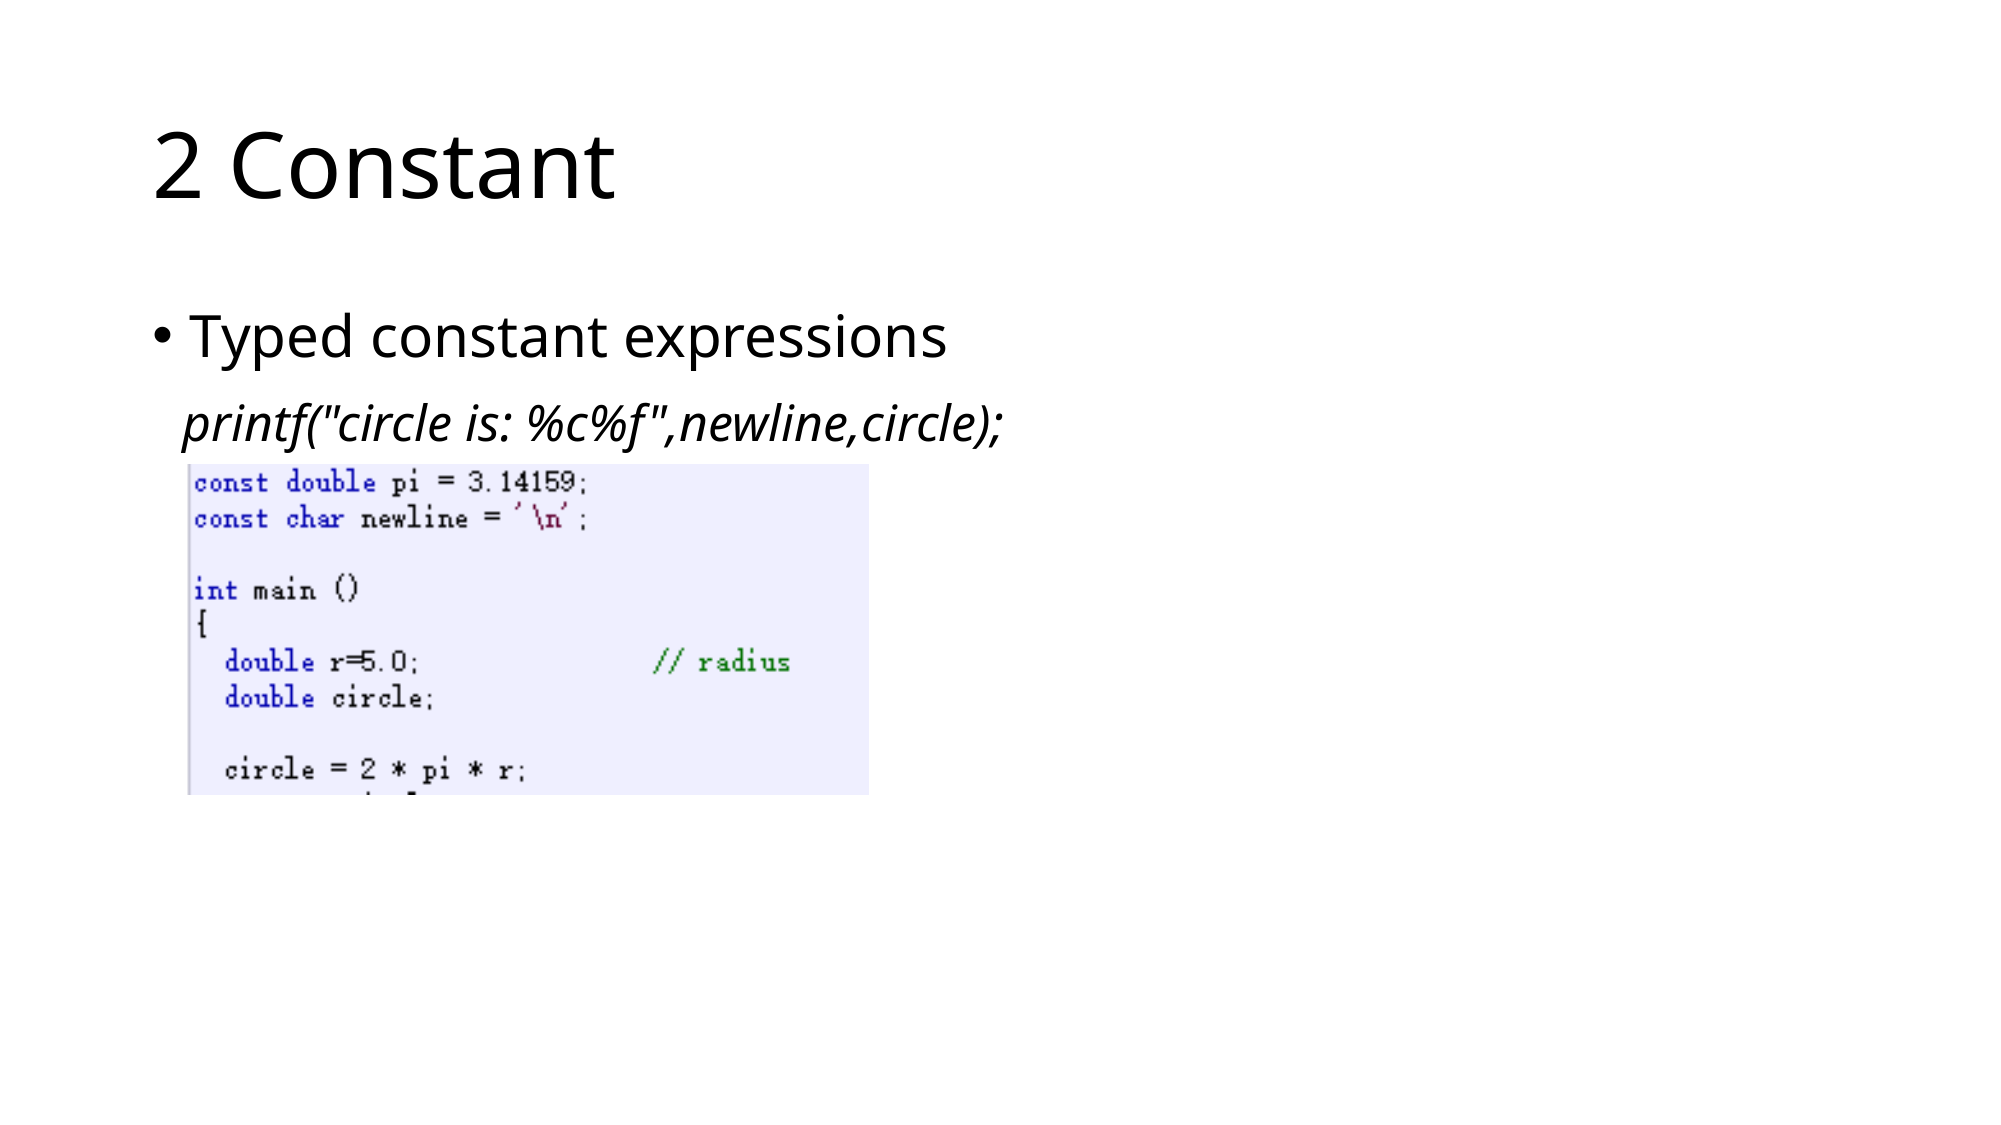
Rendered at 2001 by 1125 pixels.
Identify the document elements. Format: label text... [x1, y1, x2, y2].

list Typed constant expressions printf("circle is: %c%f",newline,circle); [137, 299, 1863, 1014]
title 2 Constant [137, 59, 1863, 278]
picture [181, 464, 869, 795]
